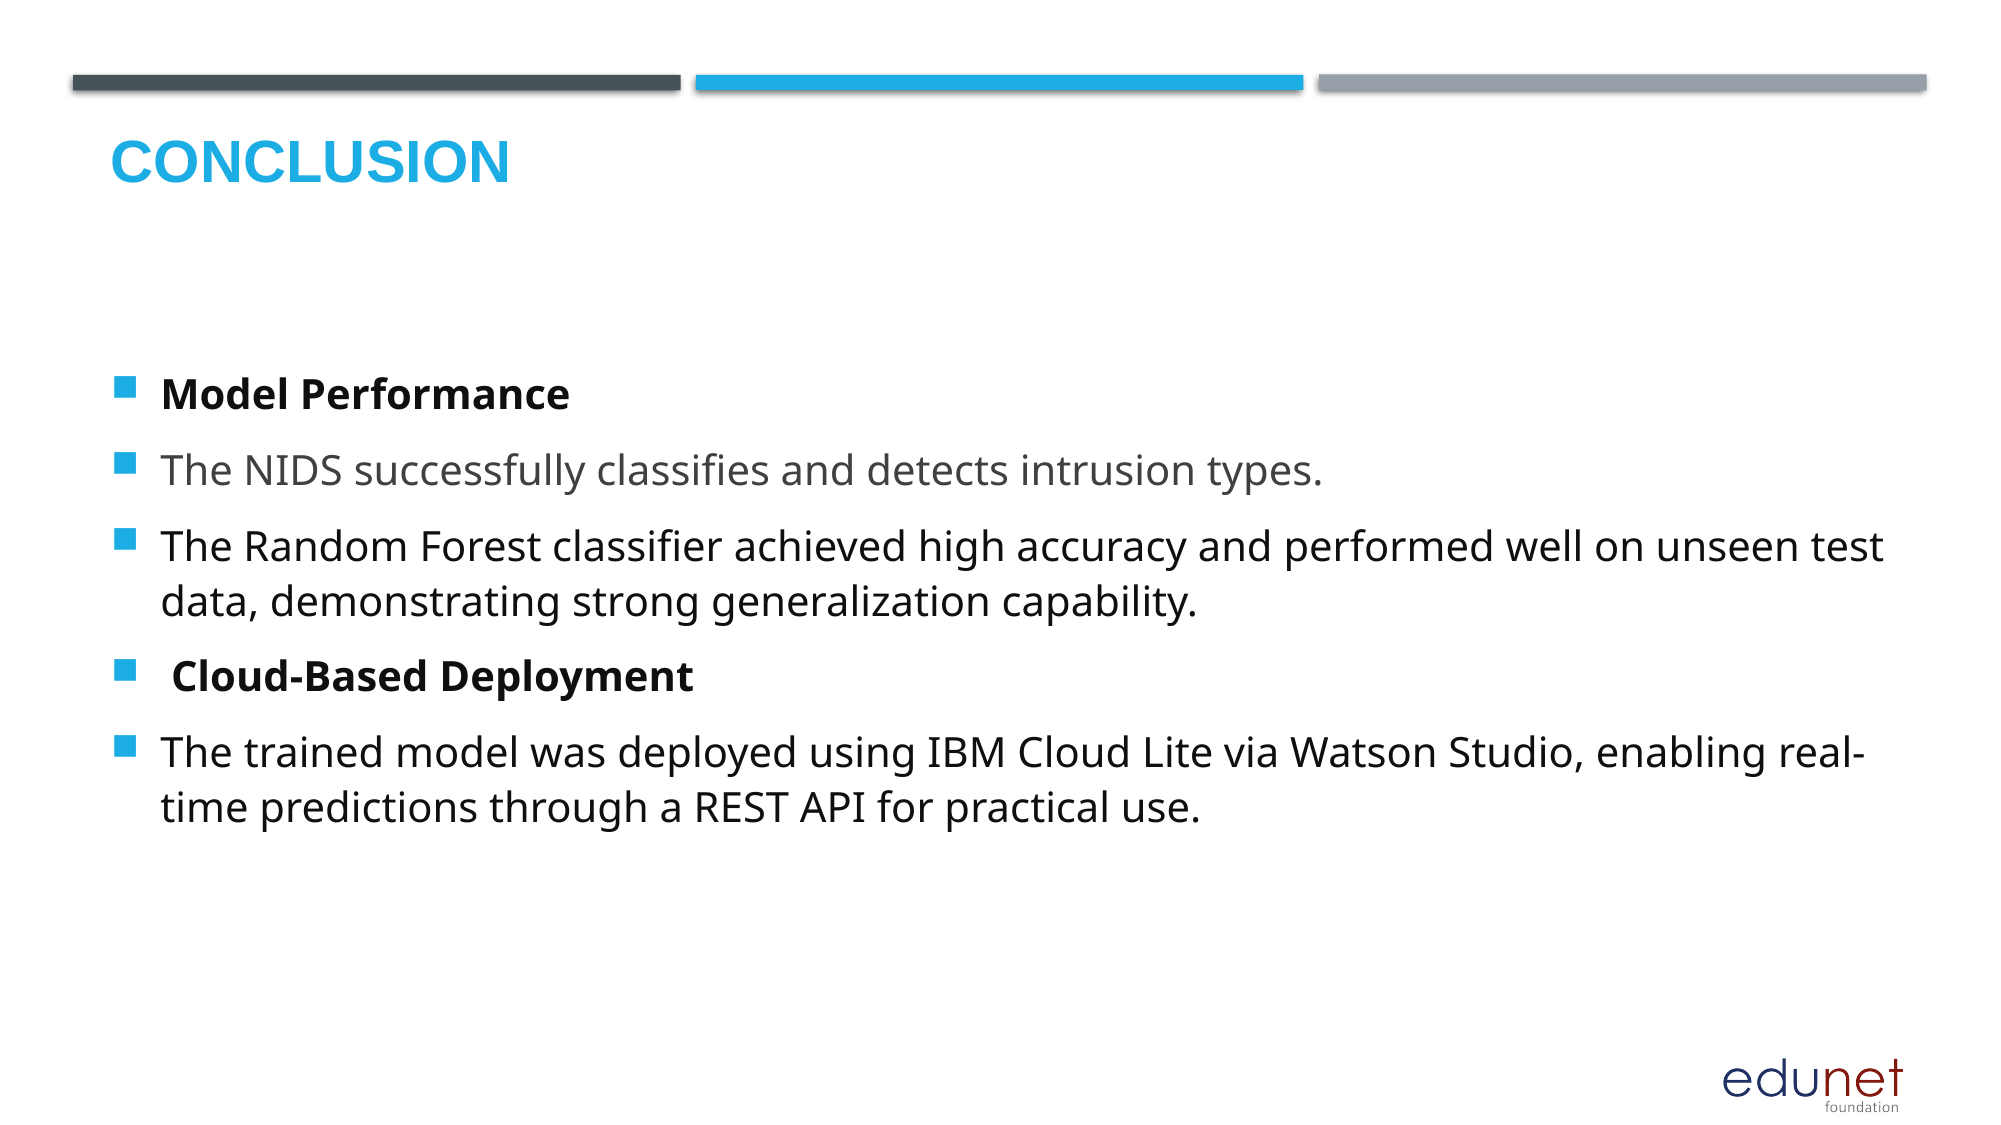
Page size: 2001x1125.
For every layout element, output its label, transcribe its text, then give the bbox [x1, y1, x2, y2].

title Conclusion [95, 115, 1905, 203]
list Model Performance The NIDS successfully classifies and detects intrusion types. The Random Forest classifier achieved high accuracy and performed well on unseen test data, demonstrating strong generalization capability. Cloud-Based Deployment The trained model was deployed using IBM Cloud Lite via Watson Studio, enabling real-time predictions through a REST API for practical use. [95, 213, 1905, 981]
picture [1719, 1056, 1905, 1116]
